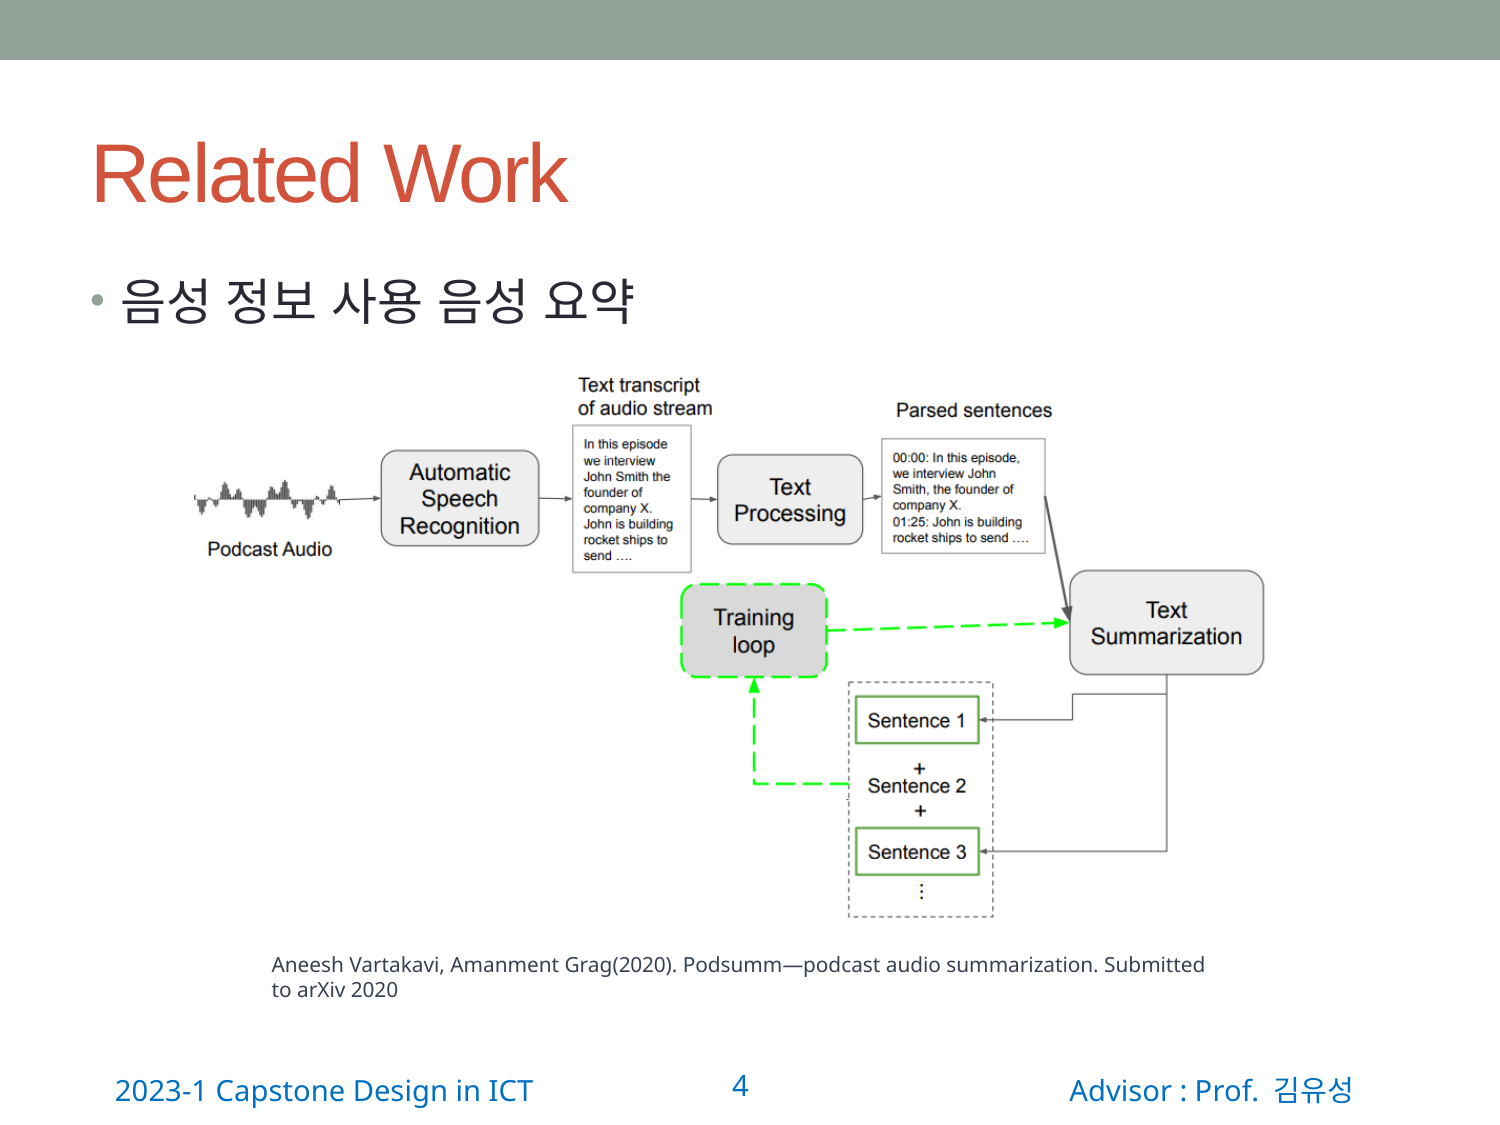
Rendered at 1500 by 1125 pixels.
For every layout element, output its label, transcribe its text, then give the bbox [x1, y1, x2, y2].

list 음성 정보 사용 음성 요약 [75, 262, 1425, 988]
text_box Aneesh Vartakavi, Amanment Grag(2020). Podsumm—podcast audio summarization. Submitted to arXiv 2020 [256, 950, 1236, 1055]
picture [172, 358, 1320, 941]
title Related Work [75, 87, 1425, 250]
